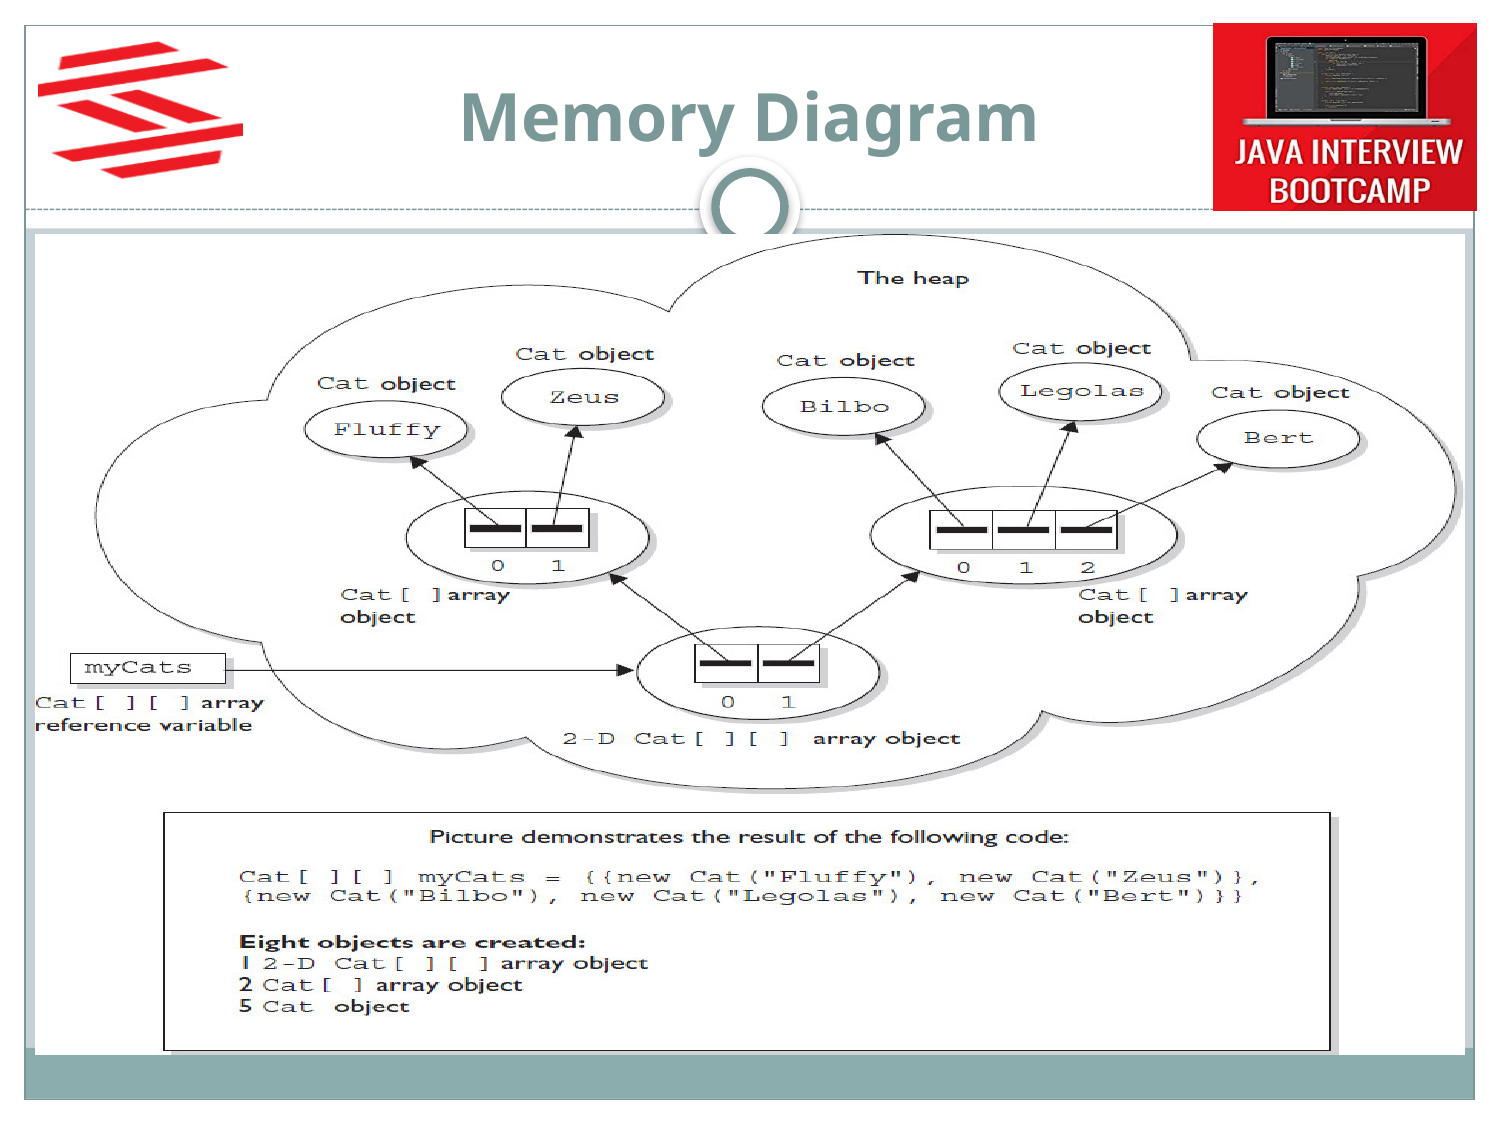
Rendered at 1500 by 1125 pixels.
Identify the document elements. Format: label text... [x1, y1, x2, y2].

title Memory Diagram [237, 37, 1206, 162]
picture [34, 234, 1466, 1055]
picture [1213, 23, 1477, 212]
picture [37, 40, 243, 185]
